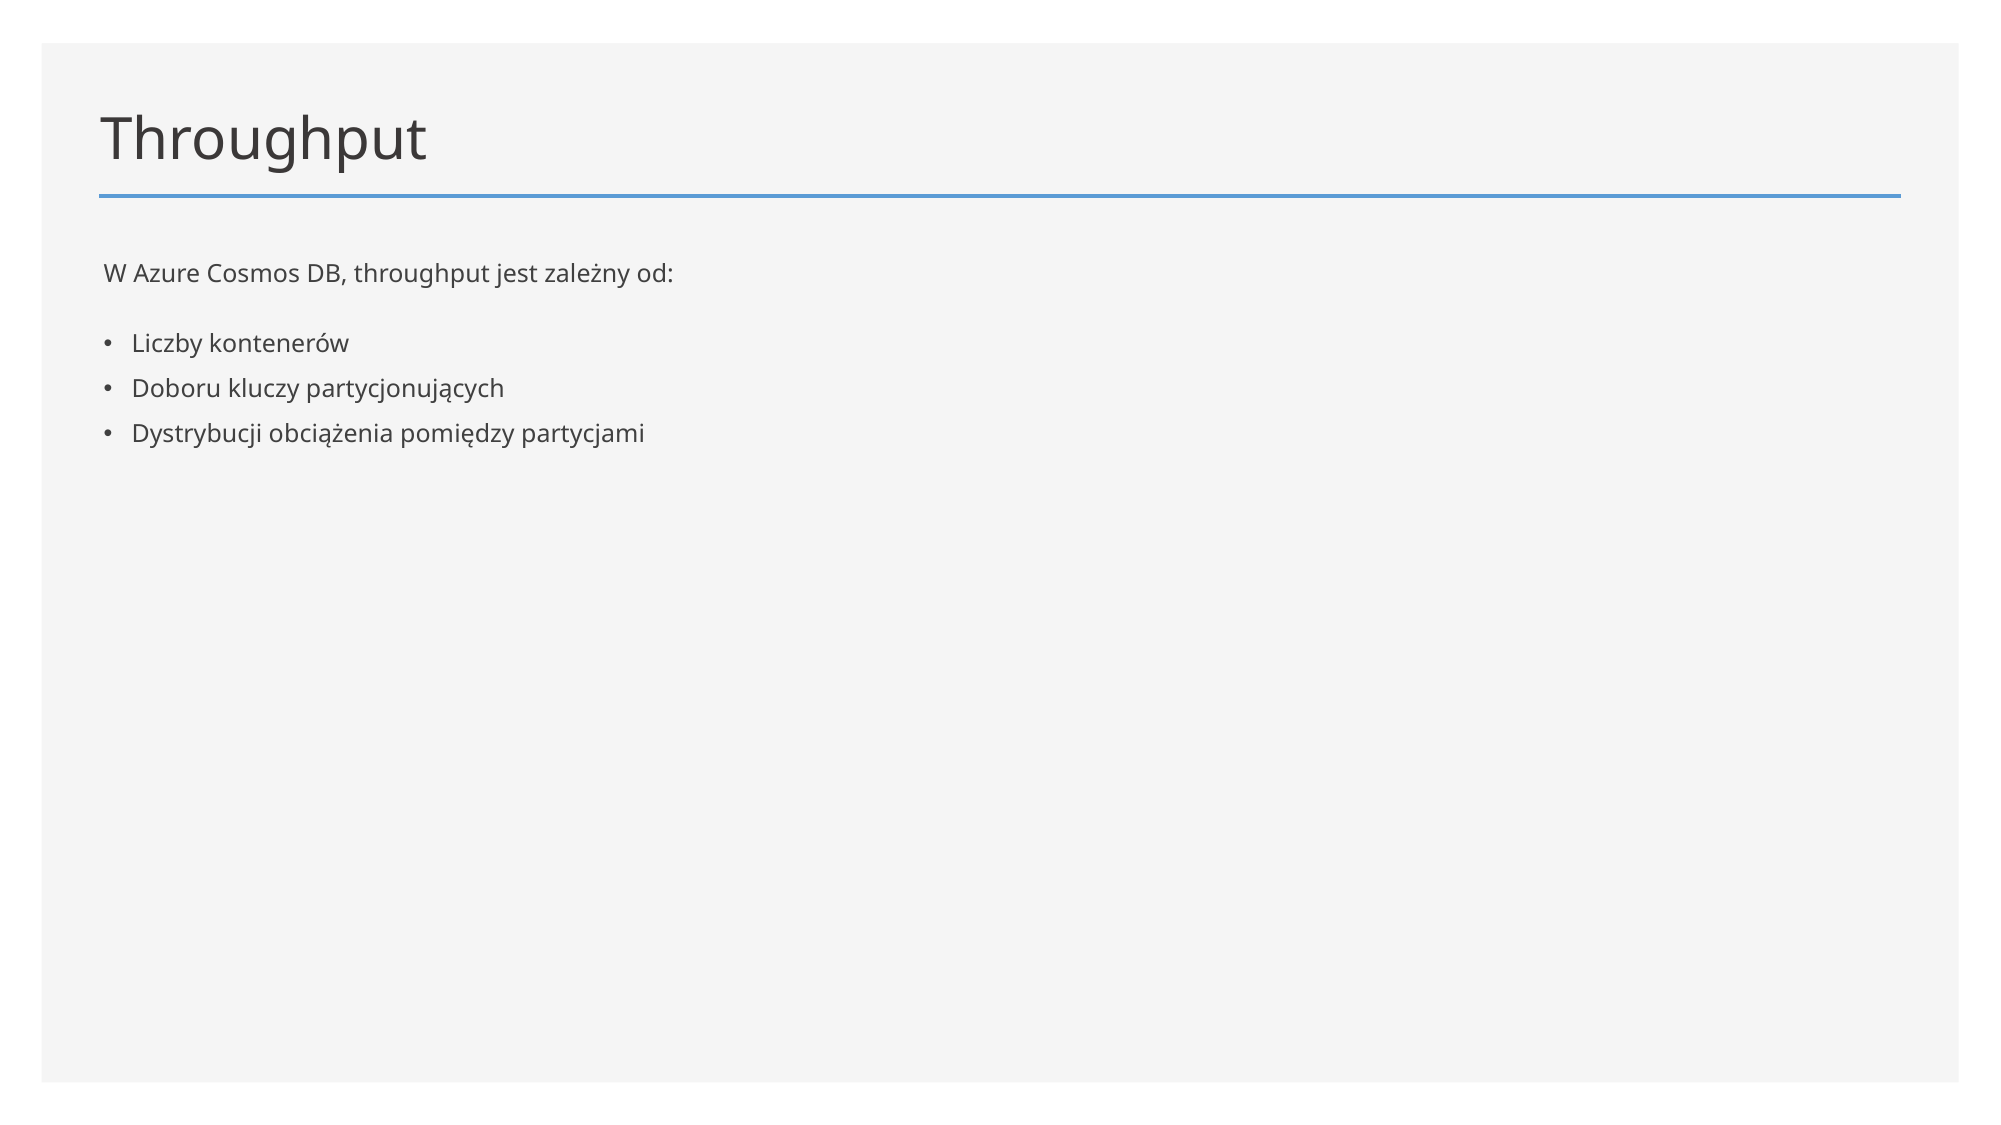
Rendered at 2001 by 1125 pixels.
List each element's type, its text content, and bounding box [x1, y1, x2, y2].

title Throughput [85, 73, 1214, 179]
list W Azure Cosmos DB, throughput jest zależny od: Liczby kontenerów Doboru kluczy partycjonujących Dystrybucji obciążenia pomiędzy partycjami [88, 235, 813, 888]
